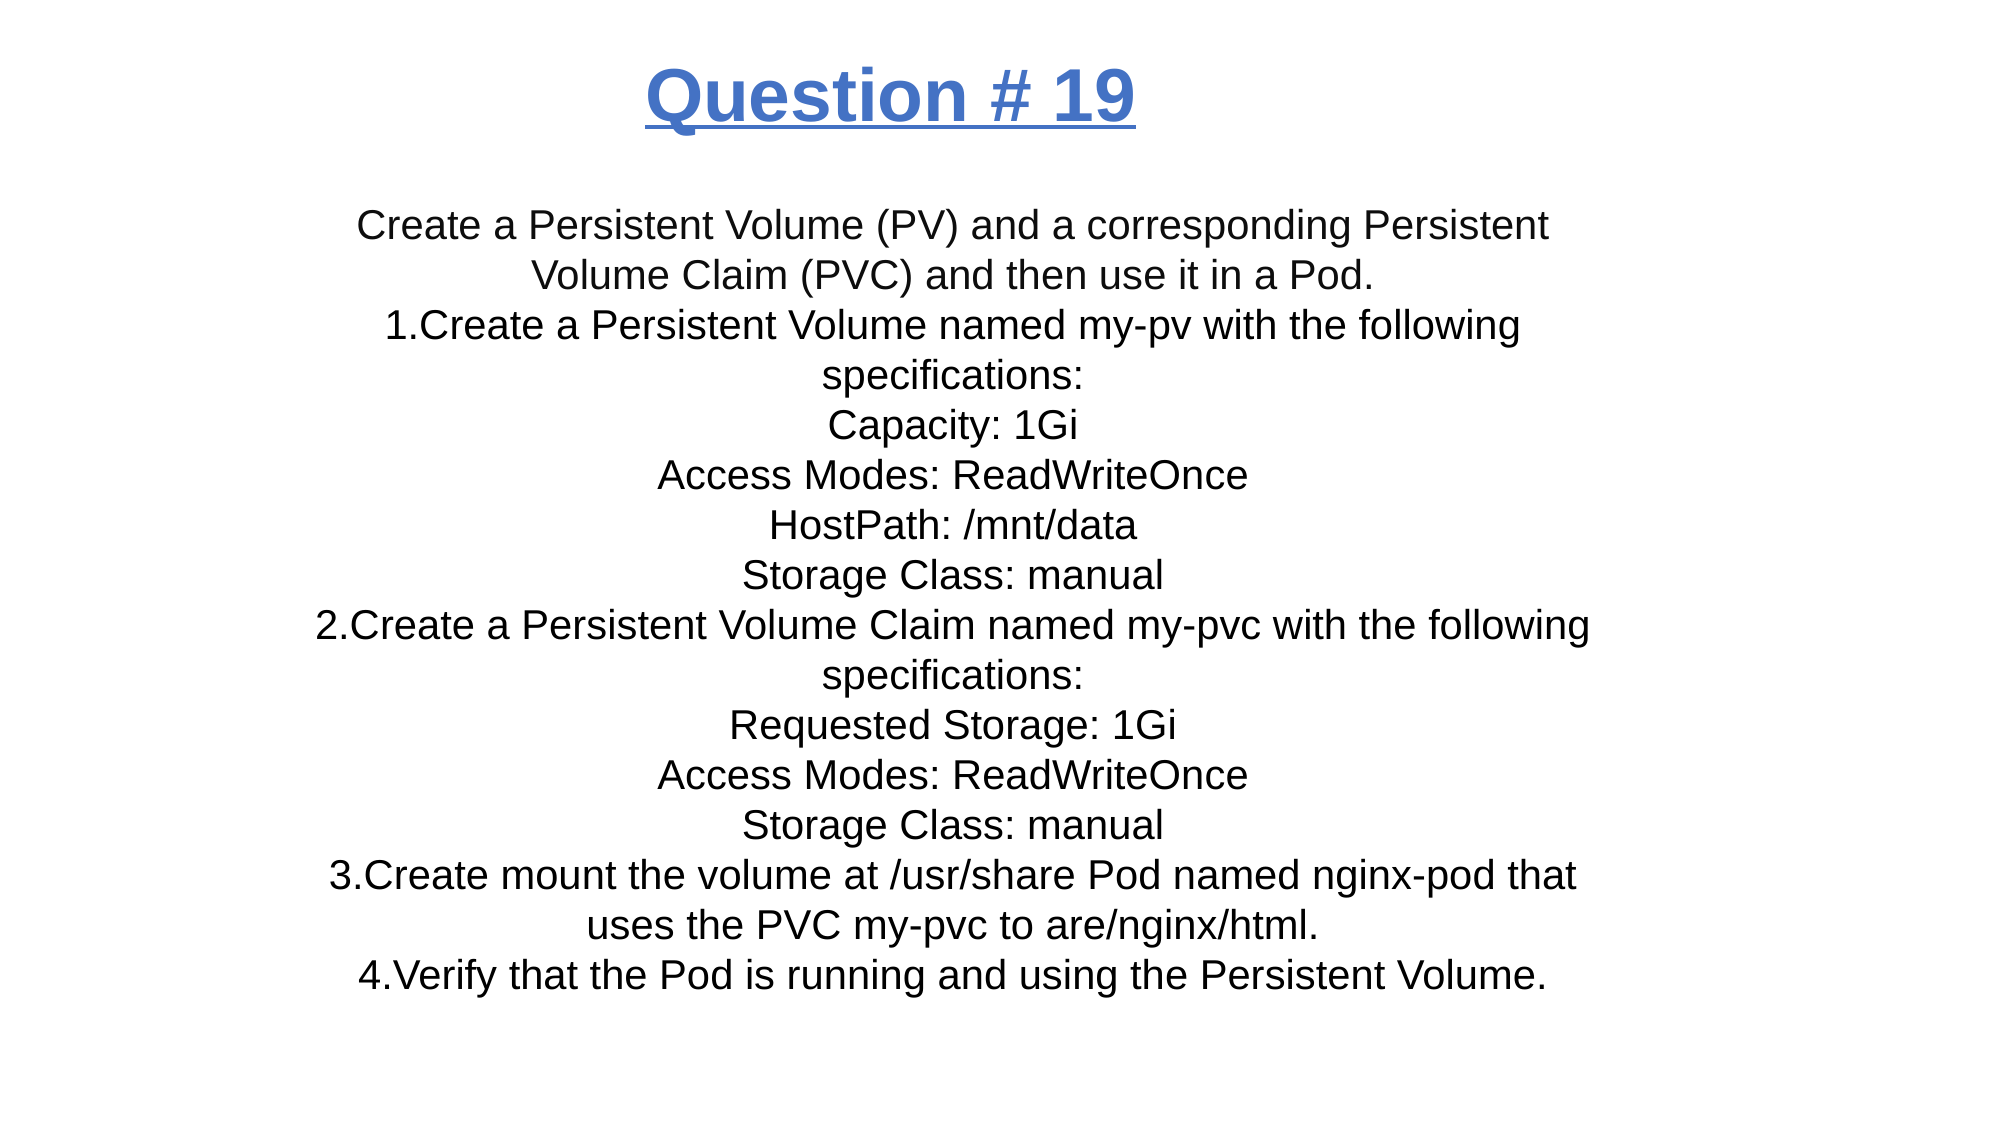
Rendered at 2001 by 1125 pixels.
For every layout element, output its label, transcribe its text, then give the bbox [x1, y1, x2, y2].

text_box Create a Persistent Volume (PV) and a corresponding Persistent Volume Claim (PVC) and then use it in a Pod. 1.Create a Persistent Volume named my-pv with the following specifications: Capacity: 1Gi Access Modes: ReadWriteOnce HostPath: /mnt/data Storage Class: manual 2.Create a Persistent Volume Claim named my-pvc with the following specifications: Requested Storage: 1Gi Access Modes: ReadWriteOnce Storage Class: manual 3.Create mount the volume at /usr/share Pod named nginx-pod that uses the PVC my-pvc to are/nginx/html. 4.Verify that the Pod is running and using the Persistent Volume. [288, 190, 1618, 1006]
text_box Question # 19 [562, 38, 1219, 144]
